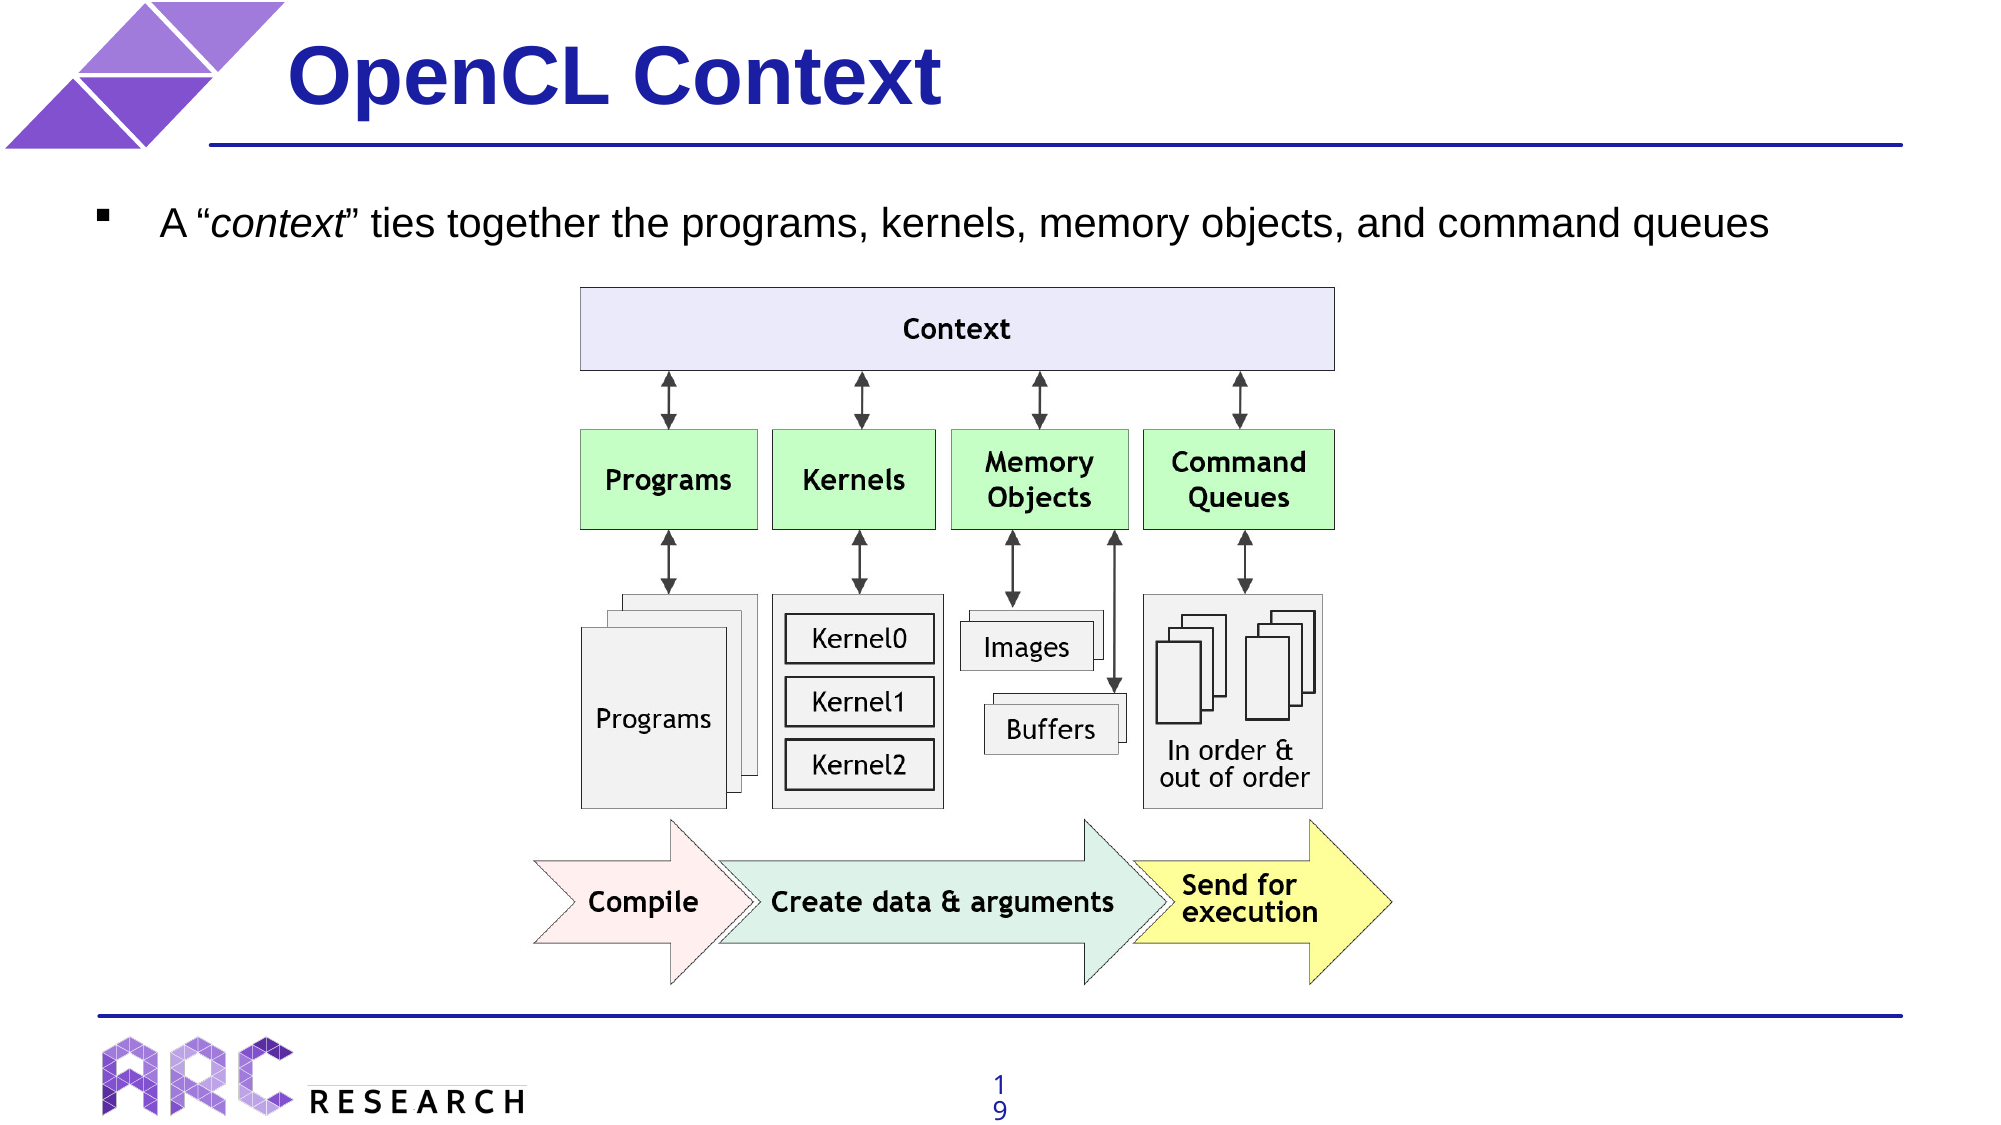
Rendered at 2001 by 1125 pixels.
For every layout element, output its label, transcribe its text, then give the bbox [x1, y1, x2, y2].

text_box OpenCL Context [266, 0, 1466, 142]
picture [99, 1036, 296, 1119]
picture [307, 1083, 527, 1116]
picture [516, 276, 1404, 990]
text_box 19 [992, 1067, 1020, 1125]
text_box A “context” ties together the programs, kernels, memory objects, and command queues [84, 195, 1875, 1006]
